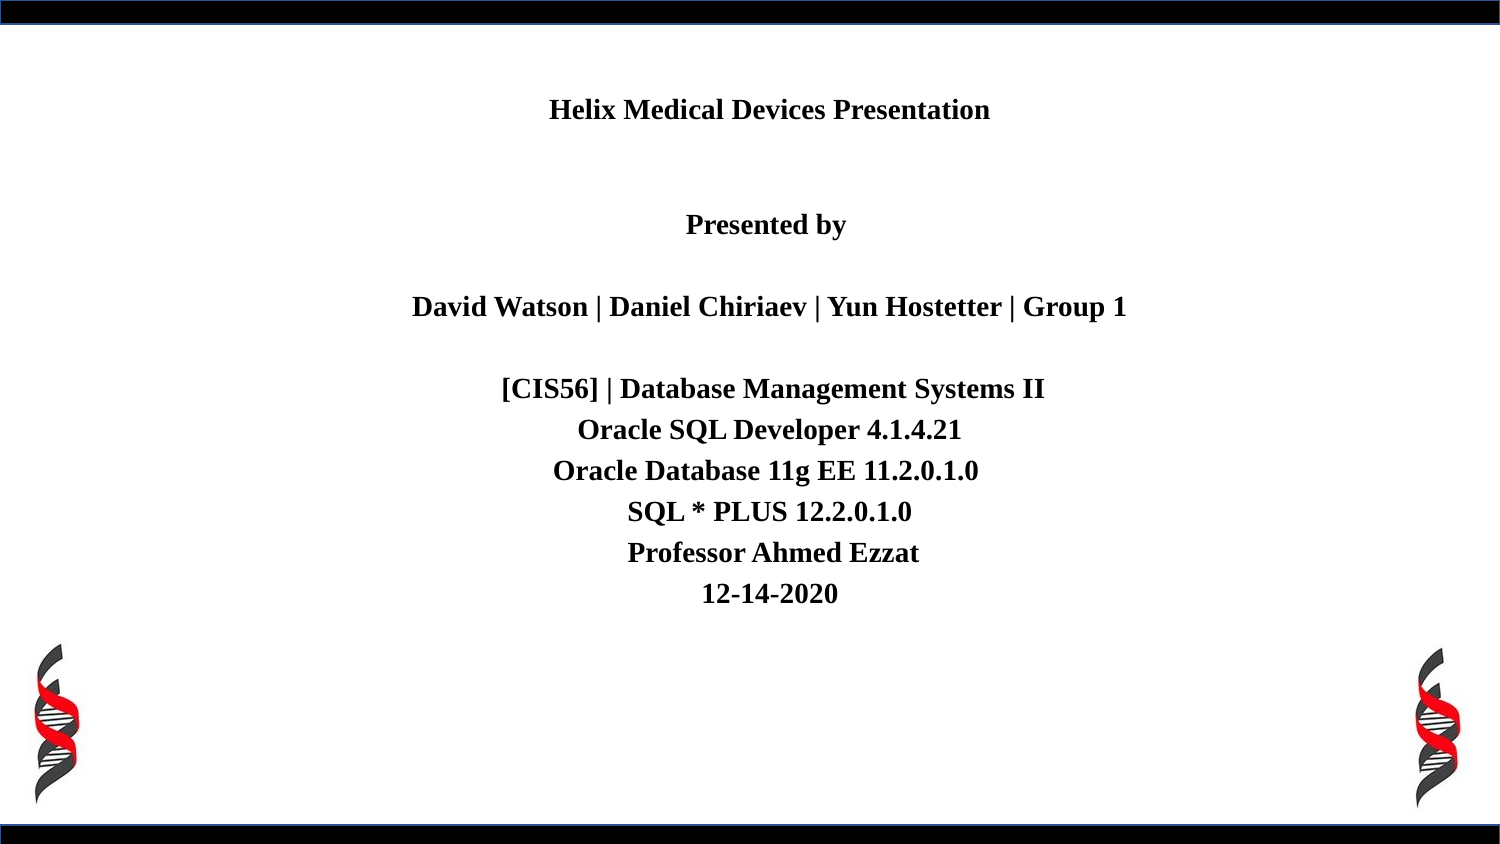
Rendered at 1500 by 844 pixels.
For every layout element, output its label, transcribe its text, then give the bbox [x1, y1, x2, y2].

picture [27, 632, 88, 812]
text_box [0, 824, 1500, 844]
text_box [0, 0, 1500, 24]
list Helix Medical Devices Presentation Presented by David Watson | Daniel Chiriaev | Yun Hostetter | Group 1 [CIS56] | Database Management Systems II Oracle SQL Developer 4.1.4.21 Oracle Database 11g EE 11.2.0.1.0 SQL * PLUS 12.2.0.1.0 Professor Ahmed Ezzat 12-14-2020 [123, 57, 1417, 718]
picture [1409, 635, 1470, 815]
